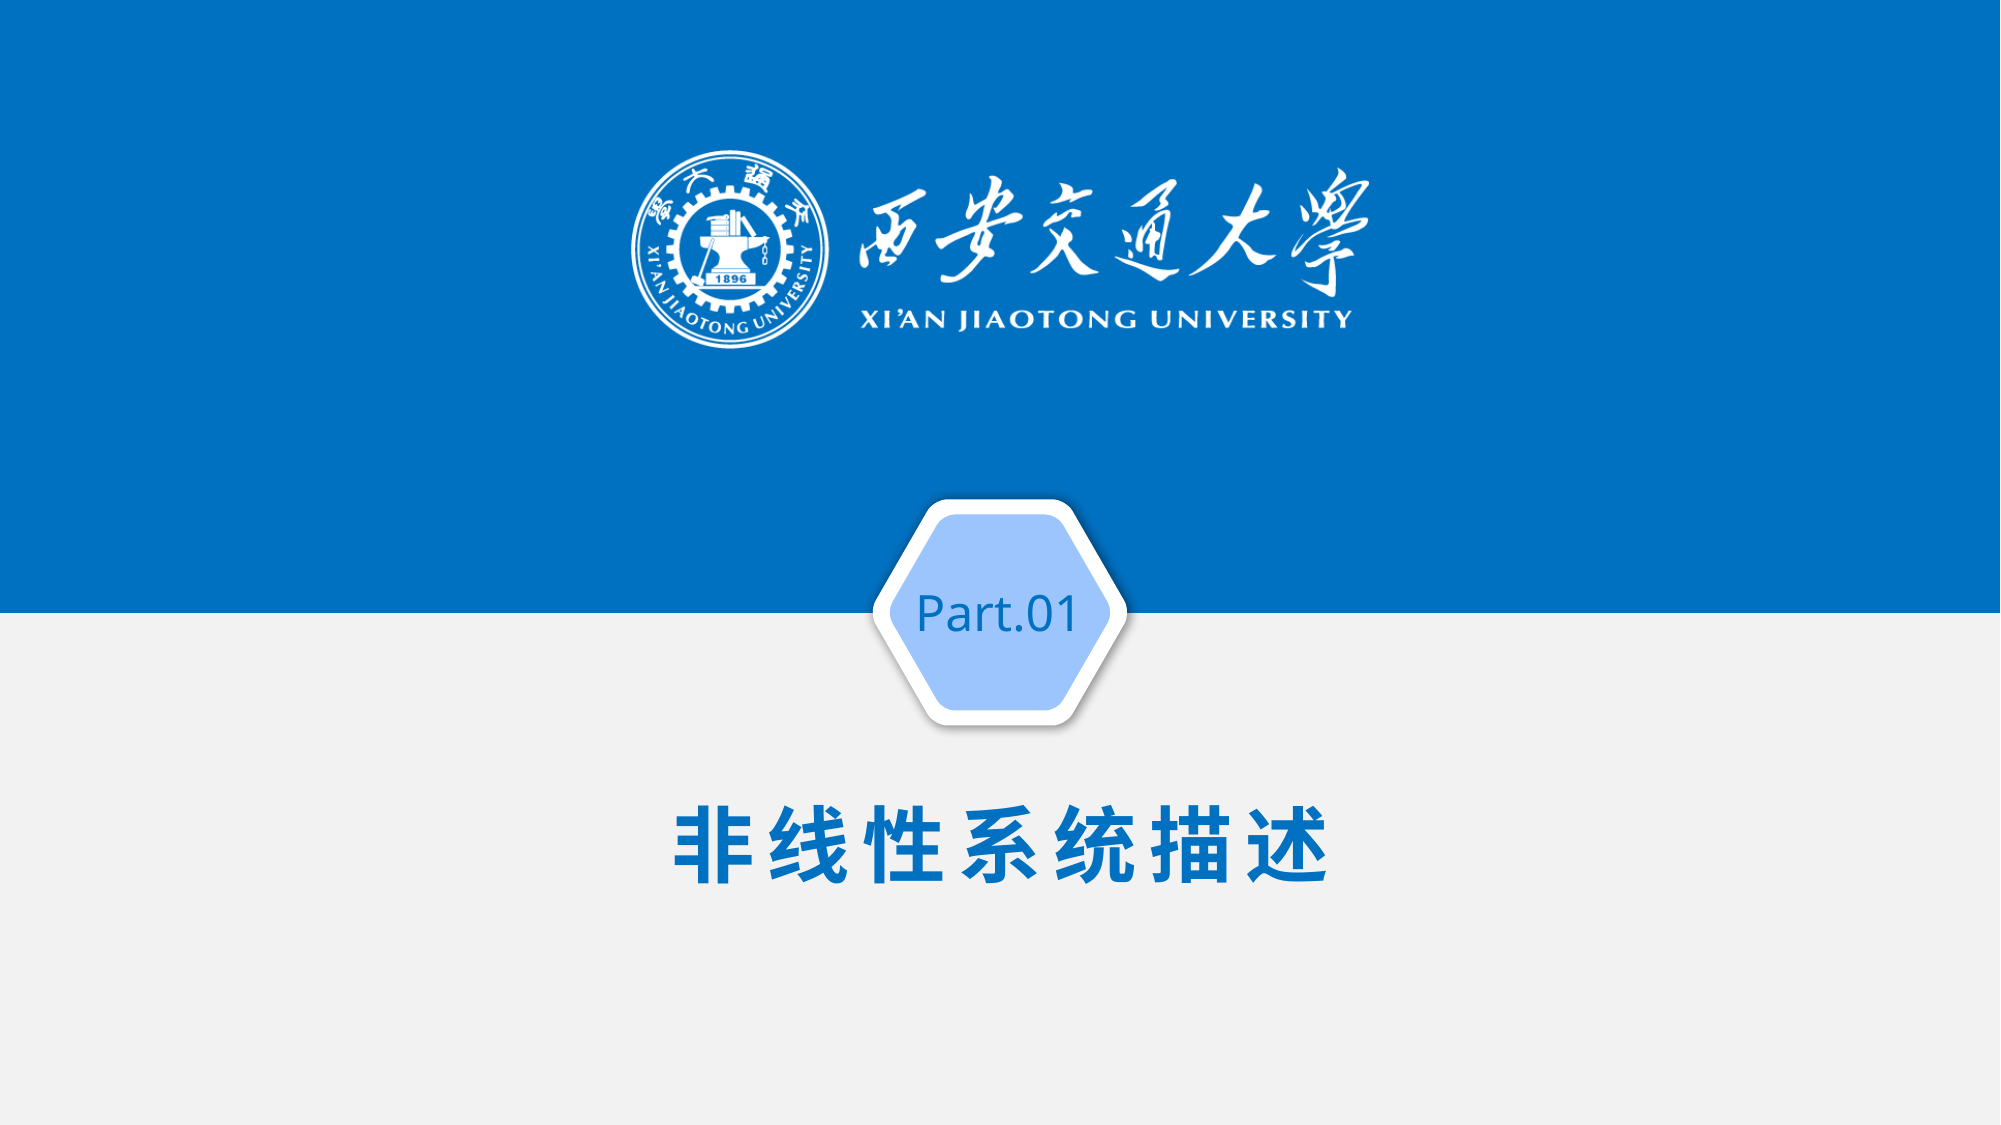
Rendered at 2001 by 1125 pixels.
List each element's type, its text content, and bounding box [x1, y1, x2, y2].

text_box [0, 0, 2000, 614]
text_box 非线性系统描述 [545, 785, 1455, 901]
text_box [872, 499, 1127, 726]
picture [631, 150, 1369, 349]
